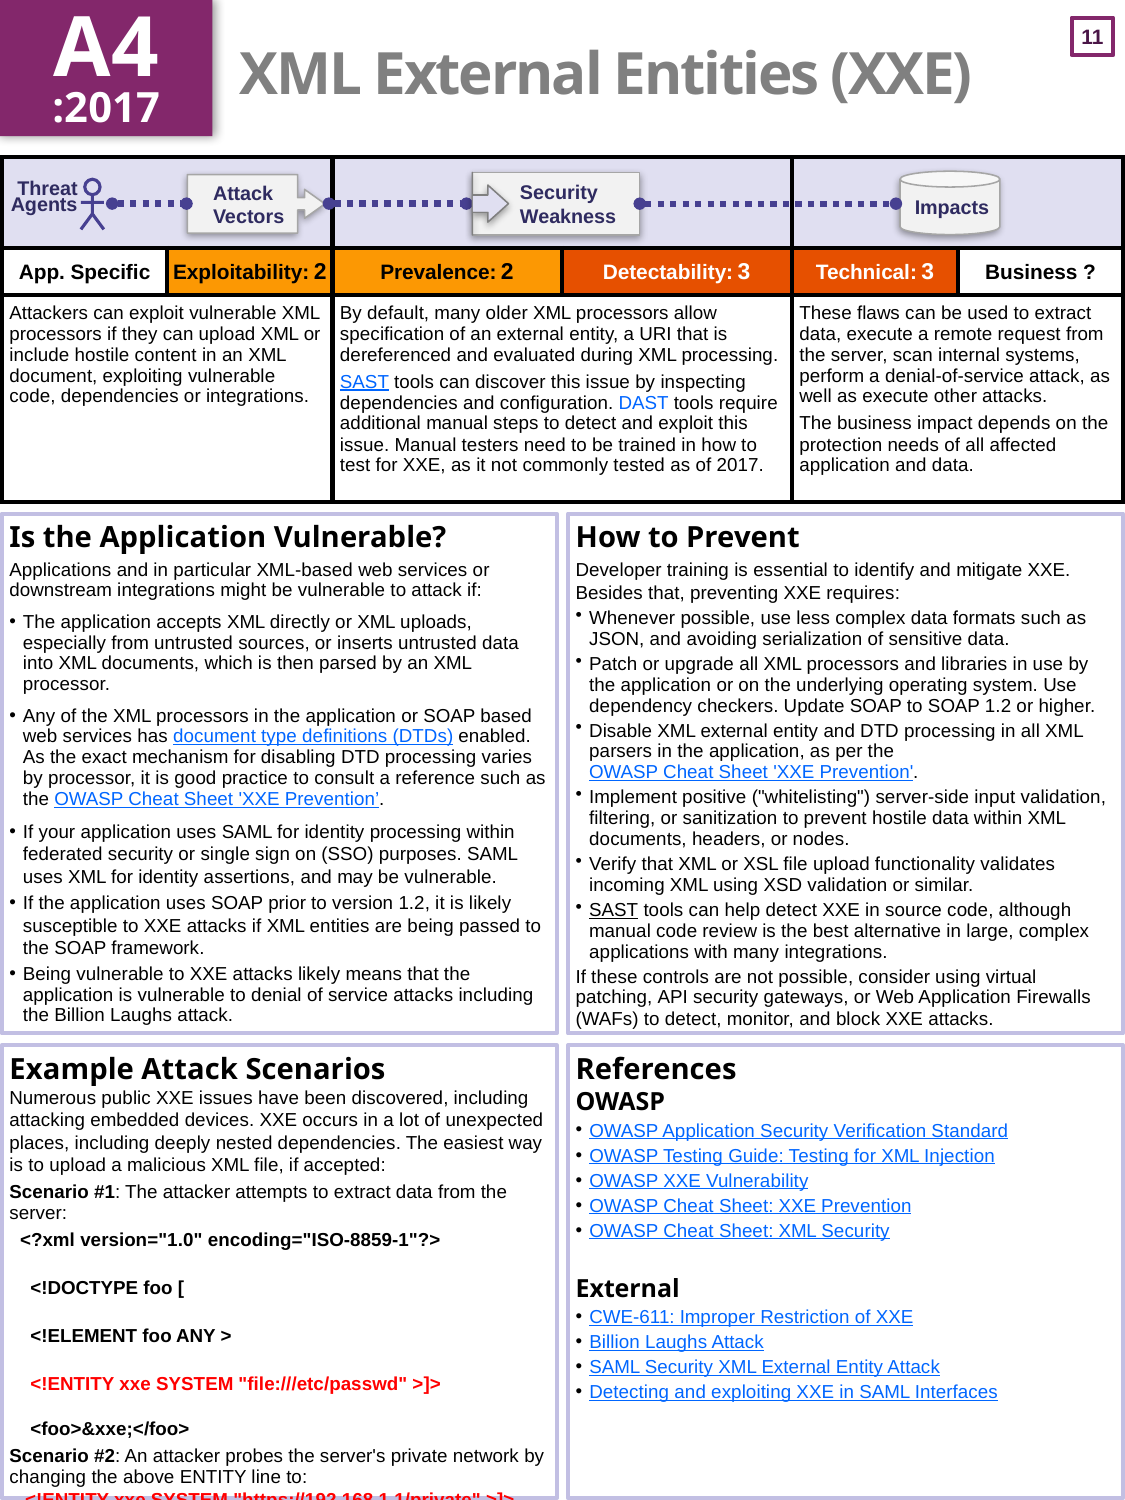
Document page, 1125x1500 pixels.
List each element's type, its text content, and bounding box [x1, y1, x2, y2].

table_header [332, 157, 792, 246]
table_cell By default, many older XML processors allow specification of an external entity, a URI that is dereferenced and evaluated during XML processing. SAST tools can discover this issue by inspecting dependencies and configuration. DAST tools require additional manual steps to detect and exploit this issue. Manual testers need to be trained in how to test for XXE, as it not commonly tested as of 2017. [332, 297, 792, 502]
text_box Example Attack Scenarios Numerous public XXE issues have been discovered, including attacking embedded devices. XXE occurs in a lot of unexpected places, including deeply nested dependencies. The easiest way is to upload a malicious XML file, if accepted: Scenario #1: The attacker attempts to extract data from the server: <?xml version="1.0" encoding="ISO-8859-1"?> <!DOCTYPE foo [ <!ELEMENT foo ANY > <!ENTITY xxe SYSTEM "file:///etc/passwd" >]> <foo>&xxe;</foo> Scenario #2: An attacker probes the server's private network by changing the above ENTITY line to: <!ENTITY xxe SYSTEM "https://192.168.1.1/private" >]> Scenario #3: An attacker attempts a denial-of-service attack by including a potentially endless file: <!ENTITY xxe SYSTEM "file:///dev/random" >]> [0, 1043, 559, 1500]
title XML External Entities (XXE) [225, 12, 1125, 138]
table_cell Technical: 3 [794, 250, 956, 293]
table_cell Attackers can exploit vulnerable XML processors if they can upload XML or include hostile content in an XML document, exploiting vulnerable code, dependencies or integrations. [2, 297, 332, 502]
table_cell [960, 250, 1121, 293]
table_cell These flaws can be used to extract data, execute a remote request from the server, scan internal systems, perform a denial-of-service attack, as well as execute other attacks. The business impact depends on the protection needs of all affected application and data. [792, 297, 1123, 502]
table_cell [4, 250, 165, 293]
text_box Is the Application Vulnerable? Applications and in particular XML-based web services or downstream integrations might be vulnerable to attack if: The application accepts XML directly or XML uploads, especially from untrusted sources, or inserts untrusted data into XML documents, which is then parsed by an XML processor. Any of the XML processors in the application or SOAP based web services has document type definitions (DTDs) enabled. As the exact mechanism for disabling DTD processing varies by processor, it is good practice to consult a reference such as the OWASP Cheat Sheet 'XXE Prevention’. If your application uses SAML for identity processing within federated security or single sign on (SSO) purposes. SAML uses XML for identity assertions, and may be vulnerable. If the application uses SOAP prior to version 1.2, it is likely susceptible to XXE attacks if XML entities are being passed to the SOAP framework. Being vulnerable to XXE attacks likely means that the application is vulnerable to denial of service attacks including the Billion Laughs attack. [0, 512, 559, 1035]
text_box References OWASP OWASP Application Security Verification Standard OWASP Testing Guide: Testing for XML Injection OWASP XXE Vulnerability OWASP Cheat Sheet: XXE Prevention OWASP Cheat Sheet: XML Security External CWE-611: Improper Restriction of XXE Billion Laughs Attack SAML Security XML External Entity Attack Detecting and exploiting XXE in SAML Interfaces [566, 1043, 1125, 1500]
table_cell Exploitability: 2 [169, 250, 330, 293]
text_box How to Prevent Developer training is essential to identify and mitigate XXE. Besides that, preventing XXE requires: Whenever possible, use less complex data formats such as JSON, and avoiding serialization of sensitive data. Patch or upgrade all XML processors and libraries in use by the application or on the underlying operating system. Use dependency checkers. Update SOAP to SOAP 1.2 or higher. Disable XML external entity and DTD processing in all XML parsers in the application, as per the OWASP Cheat Sheet 'XXE Prevention'. Implement positive ("whitelisting") server-side input validation, filtering, or sanitization to prevent hostile data within XML documents, headers, or nodes. Verify that XML or XSL file upload functionality validates incoming XML using XSD validation or similar. SAST tools can help detect XXE in source code, although manual code review is the best alternative in large, complex applications with many integrations. If these controls are not possible, consider using virtual patching, API security gateways, or Web Application Firewalls (WAFs) to detect, monitor, and block XXE attacks. [566, 512, 1125, 1035]
table_cell Prevalence: 2 [335, 250, 560, 293]
table_cell Detectability: 3 [564, 250, 790, 293]
table_header [792, 157, 1123, 246]
table_header [2, 157, 332, 246]
list A4 :2017 [0, 0, 213, 137]
